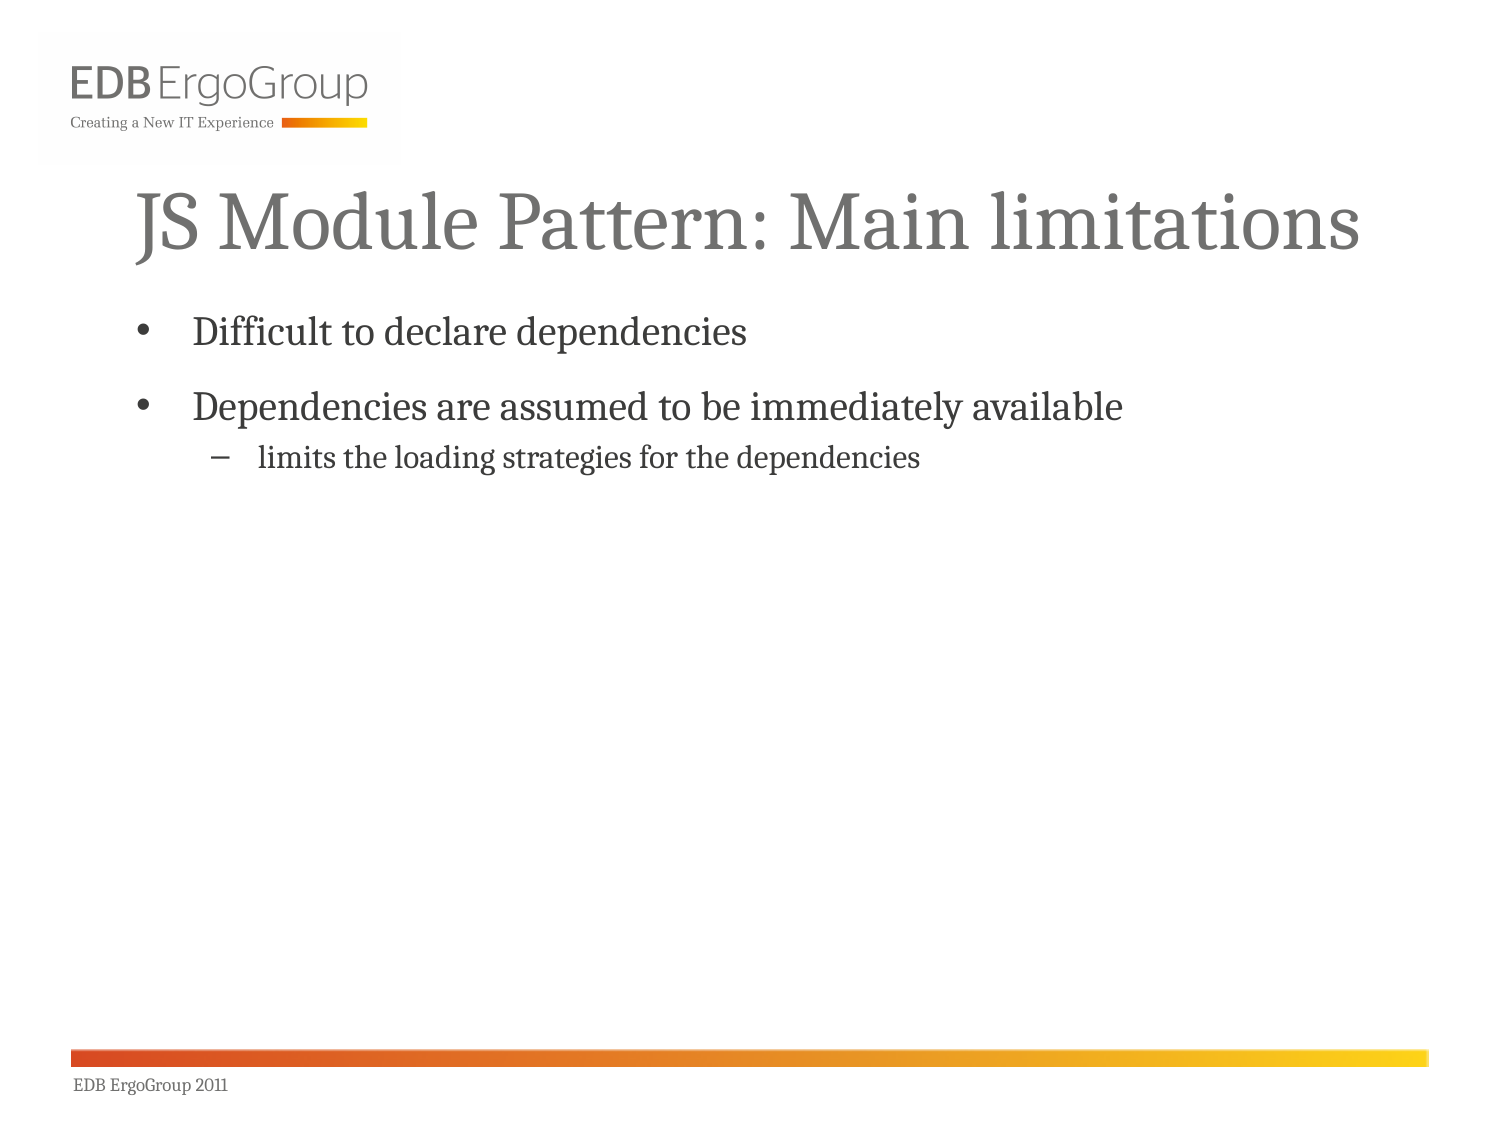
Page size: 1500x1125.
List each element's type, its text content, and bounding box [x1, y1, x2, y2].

title JS Module Pattern: Main limitations [121, 123, 1452, 275]
picture [38, 32, 401, 165]
list Difficult to declare dependencies Dependencies are assumed to be immediately available limits the loading strategies for the dependencies [121, 296, 1388, 1027]
picture [71, 1049, 1429, 1067]
footer EDB ErgoGroup 2011 [58, 1053, 534, 1114]
